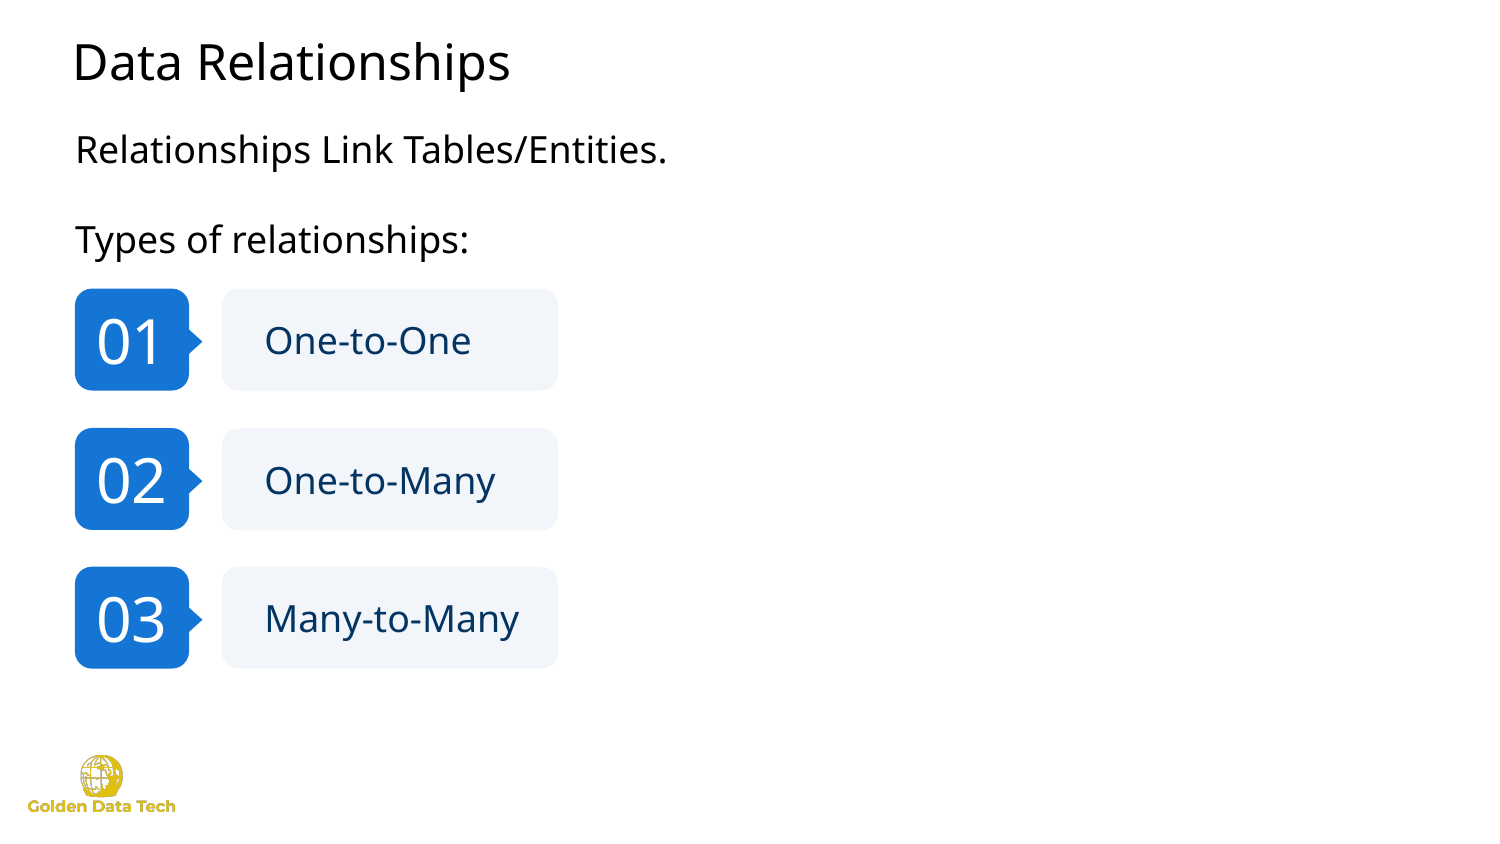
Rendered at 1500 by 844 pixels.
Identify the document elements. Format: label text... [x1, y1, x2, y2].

text_box Many-to-Many [221, 566, 559, 669]
picture [28, 755, 175, 812]
text_box One-to-Many [221, 428, 559, 531]
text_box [74, 427, 203, 531]
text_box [74, 566, 203, 669]
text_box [74, 288, 203, 391]
title Data Relationships [0, 0, 1500, 88]
subtitle Relationships Link Tables/Entities. Types of relationships: [0, 110, 1500, 171]
text_box One-to-One [221, 288, 559, 391]
